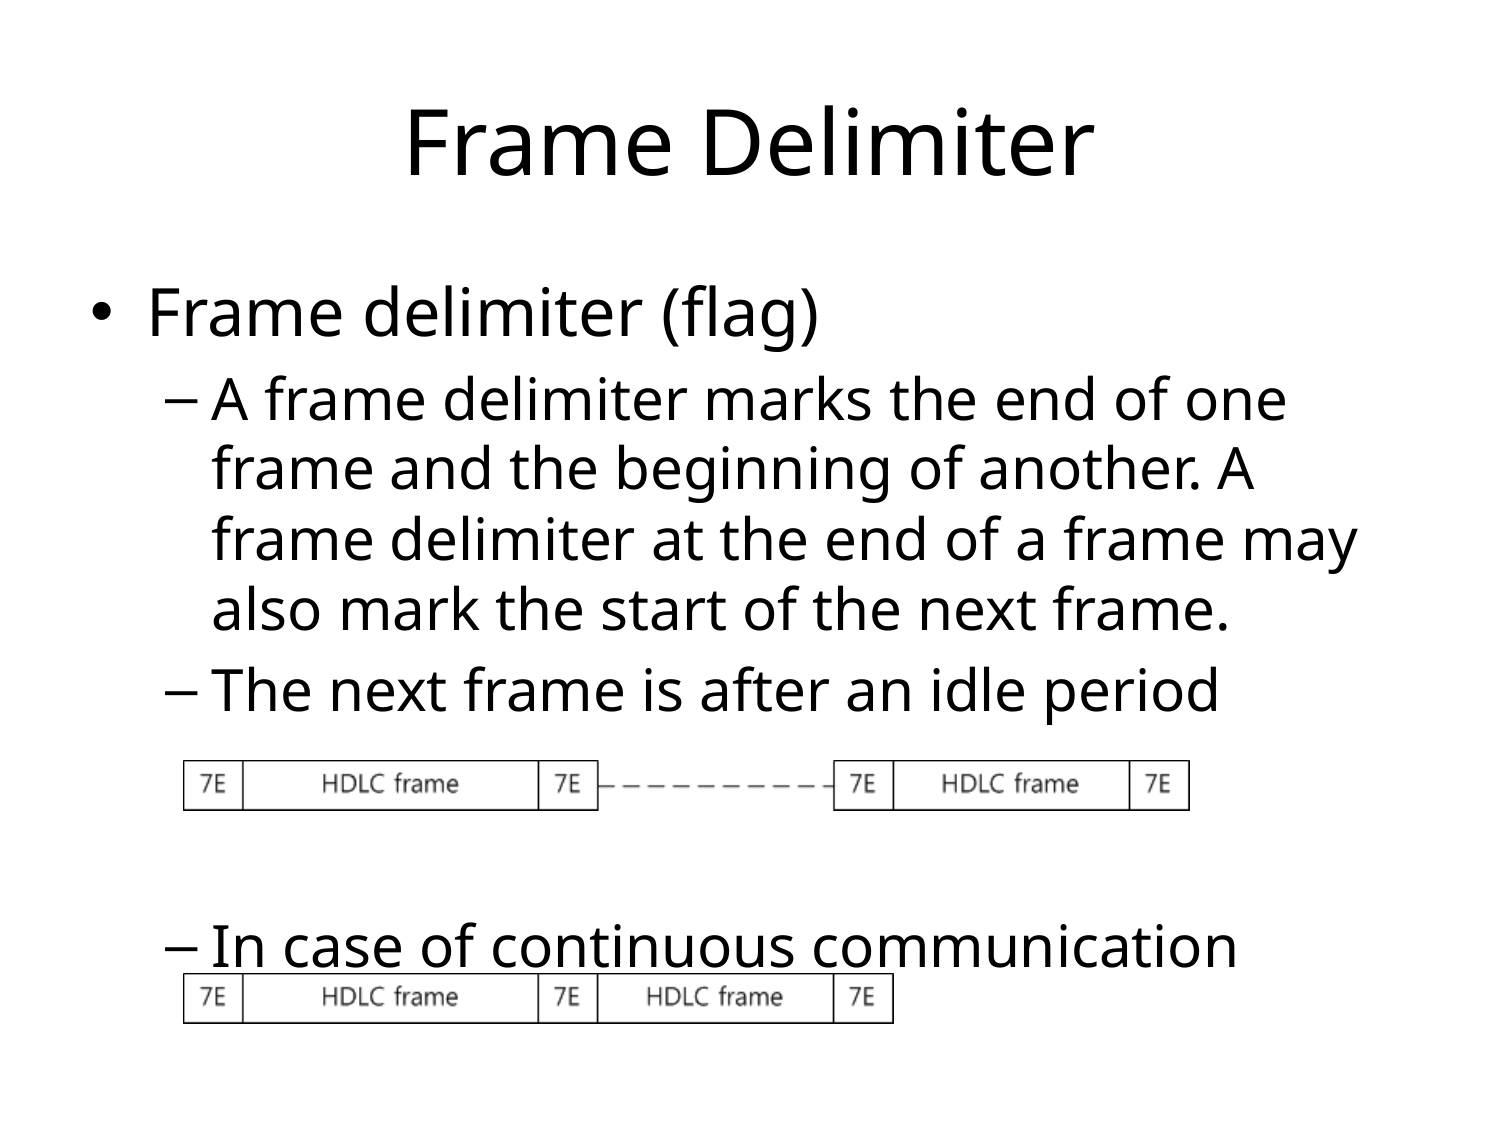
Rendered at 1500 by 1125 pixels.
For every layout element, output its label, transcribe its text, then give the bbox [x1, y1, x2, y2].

title Frame Delimiter [75, 45, 1425, 233]
picture [182, 760, 1190, 811]
list Frame delimiter (flag) A frame delimiter marks the end of one frame and the beginning of another. A frame delimiter at the end of a frame may also mark the start of the next frame. The next frame is after an idle period In case of continuous communication [75, 262, 1425, 1005]
picture [182, 972, 895, 1024]
